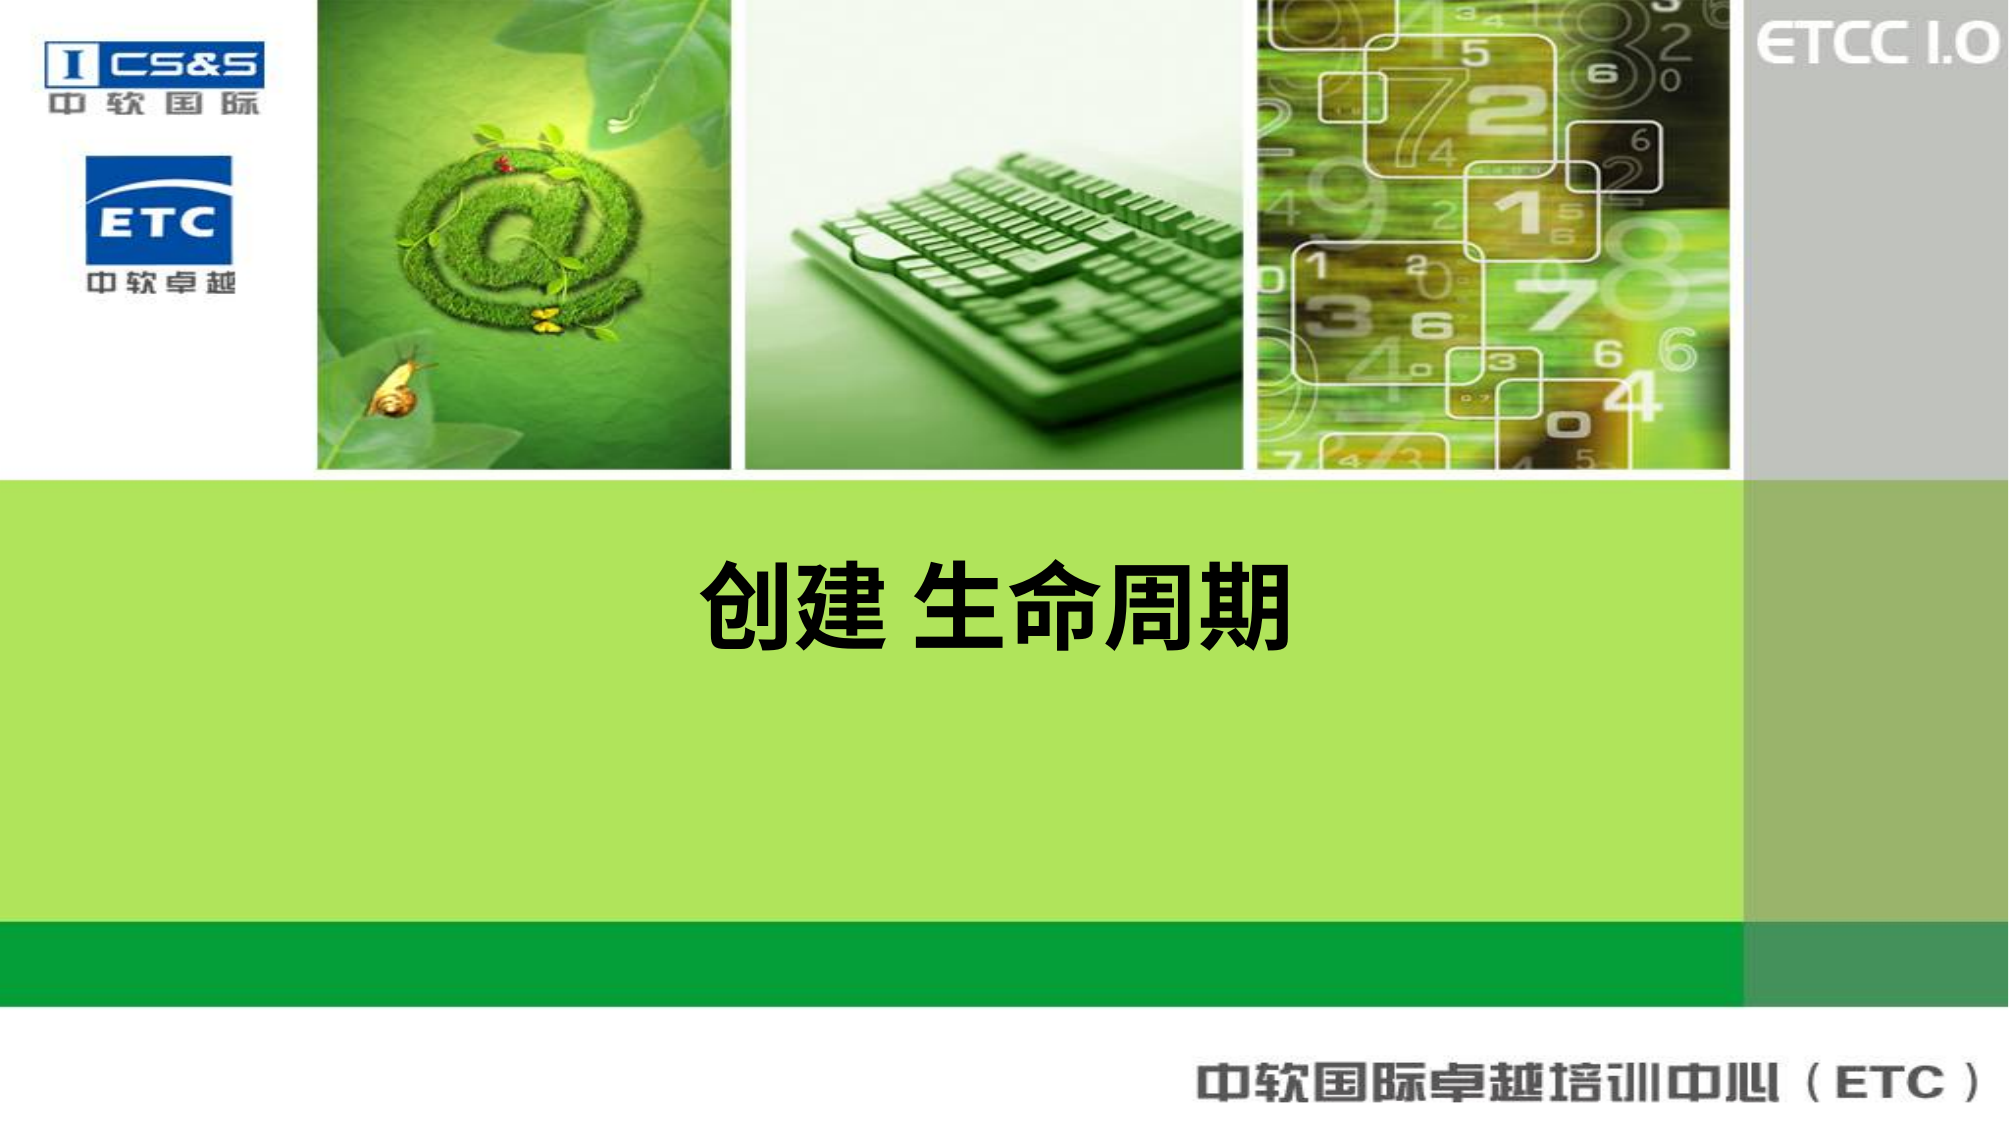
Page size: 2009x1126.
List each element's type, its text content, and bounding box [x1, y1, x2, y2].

title 创建 生命周期 [165, 503, 1827, 705]
picture [0, 0, 2009, 1126]
